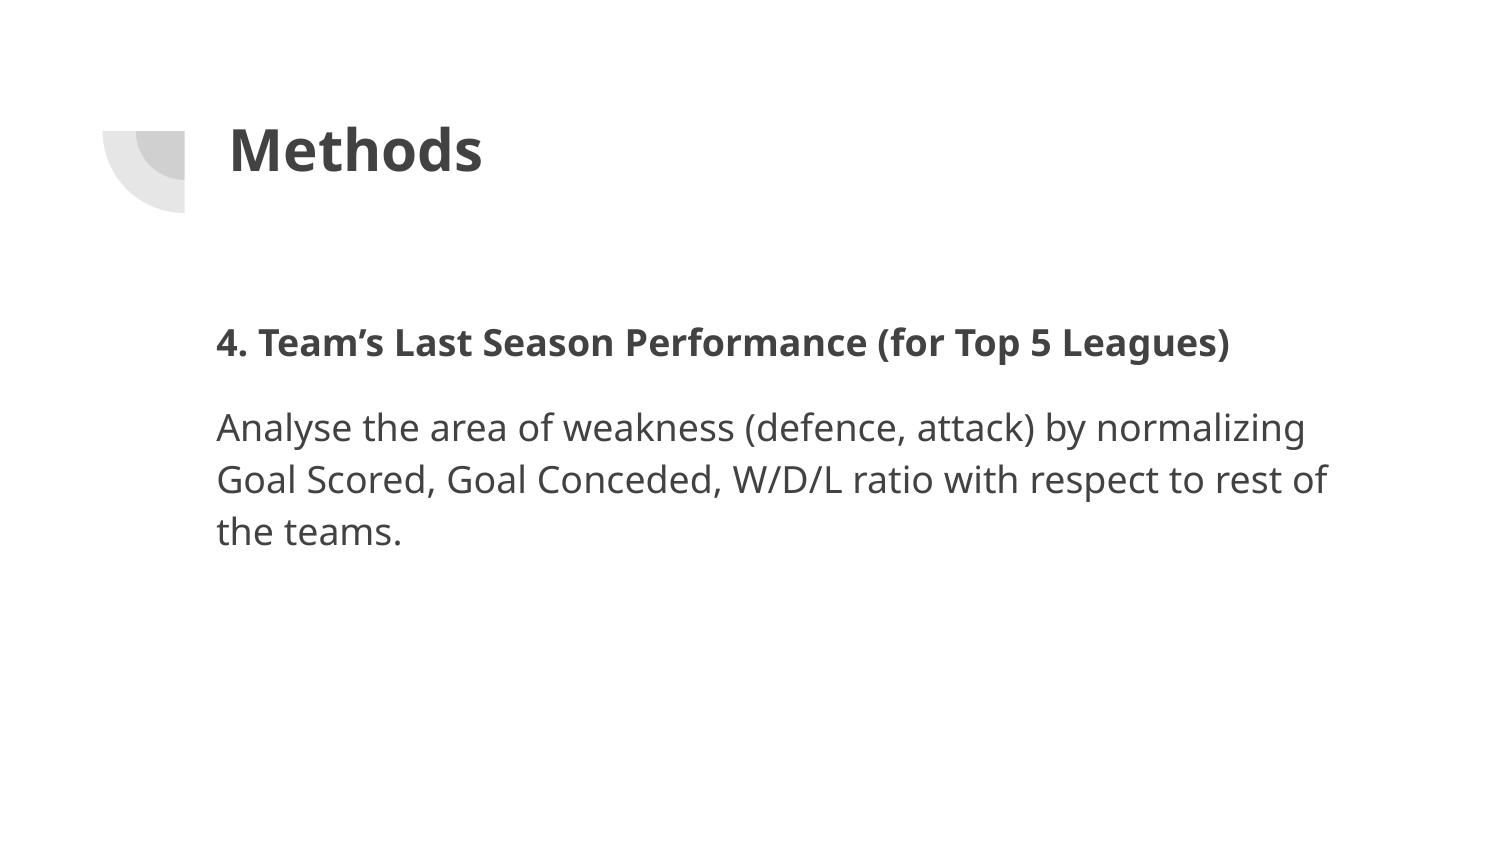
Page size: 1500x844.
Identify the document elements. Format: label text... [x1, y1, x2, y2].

list 4. Team’s Last Season Performance (for Top 5 Leagues) Analyse the area of weakness (defence, attack) by normalizing Goal Scored, Goal Conceded, W/D/L ratio with respect to rest of the teams. [201, 297, 1355, 715]
title Methods [213, 98, 1368, 263]
